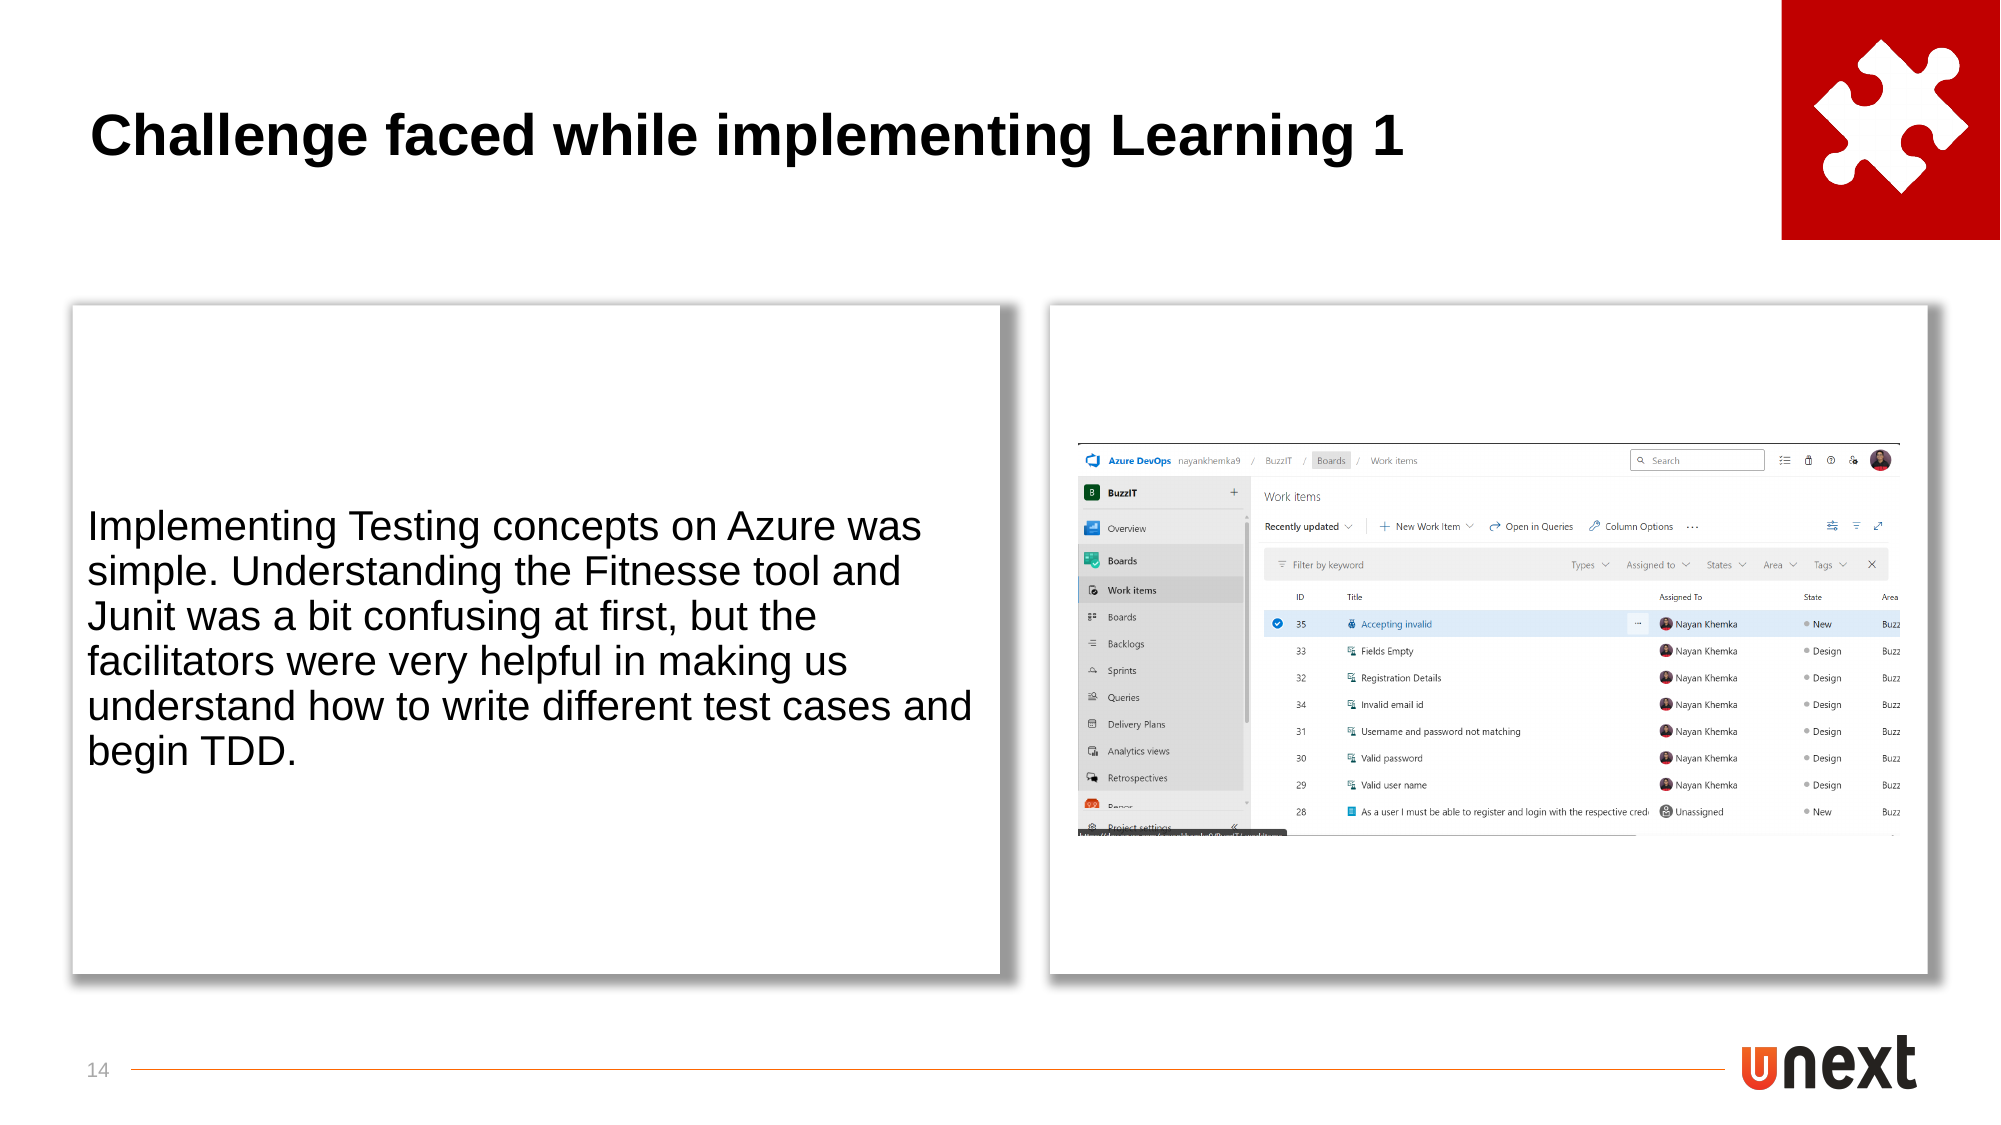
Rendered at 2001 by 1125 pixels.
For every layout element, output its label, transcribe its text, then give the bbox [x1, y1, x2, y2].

title Challenge faced while implementing Learning 1 [76, 78, 1798, 196]
text_box Implementing Testing concepts on Azure was simple. Understanding the Fitnesse tool and Junit was a bit confusing at first, but the facilitators were very helpful in making us understand how to write different test cases and begin TDD. [72, 305, 1000, 974]
text_box [1781, 0, 2000, 241]
picture [1798, 27, 1984, 213]
text_box [1050, 305, 1928, 974]
slide_number 14 [48, 1047, 110, 1091]
picture [1742, 1035, 1917, 1090]
picture [1078, 443, 1900, 836]
